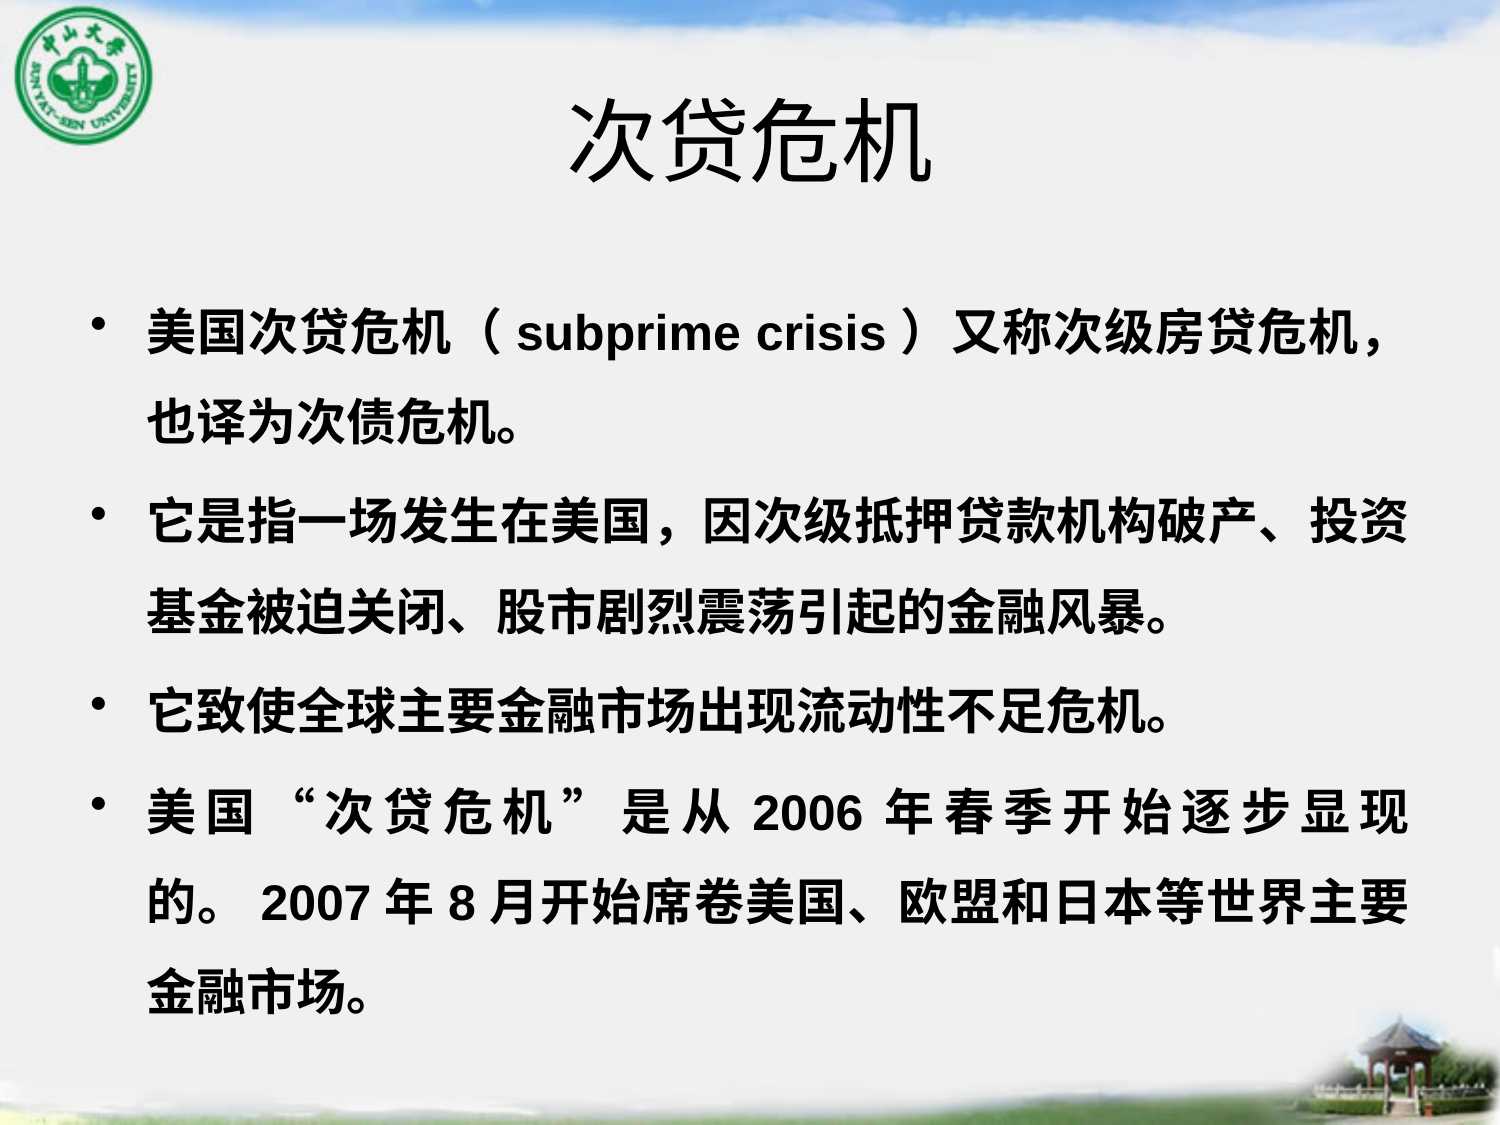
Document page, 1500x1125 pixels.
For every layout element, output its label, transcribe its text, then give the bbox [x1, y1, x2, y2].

title 次贷危机 [75, 45, 1425, 233]
list 美国次贷危机（subprime crisis）又称次级房贷危机，也译为次债危机。 它是指一场发生在美国，因次级抵押贷款机构破产、投资基金被迫关闭、股市剧烈震荡引起的金融风暴。 它致使全球主要金融市场出现流动性不足危机。 美国“次贷危机”是从2006年春季开始逐步显现的。2007年8月开始席卷美国、欧盟和日本等世界主要金融市场。 [75, 262, 1425, 1005]
picture [0, 0, 1500, 1125]
